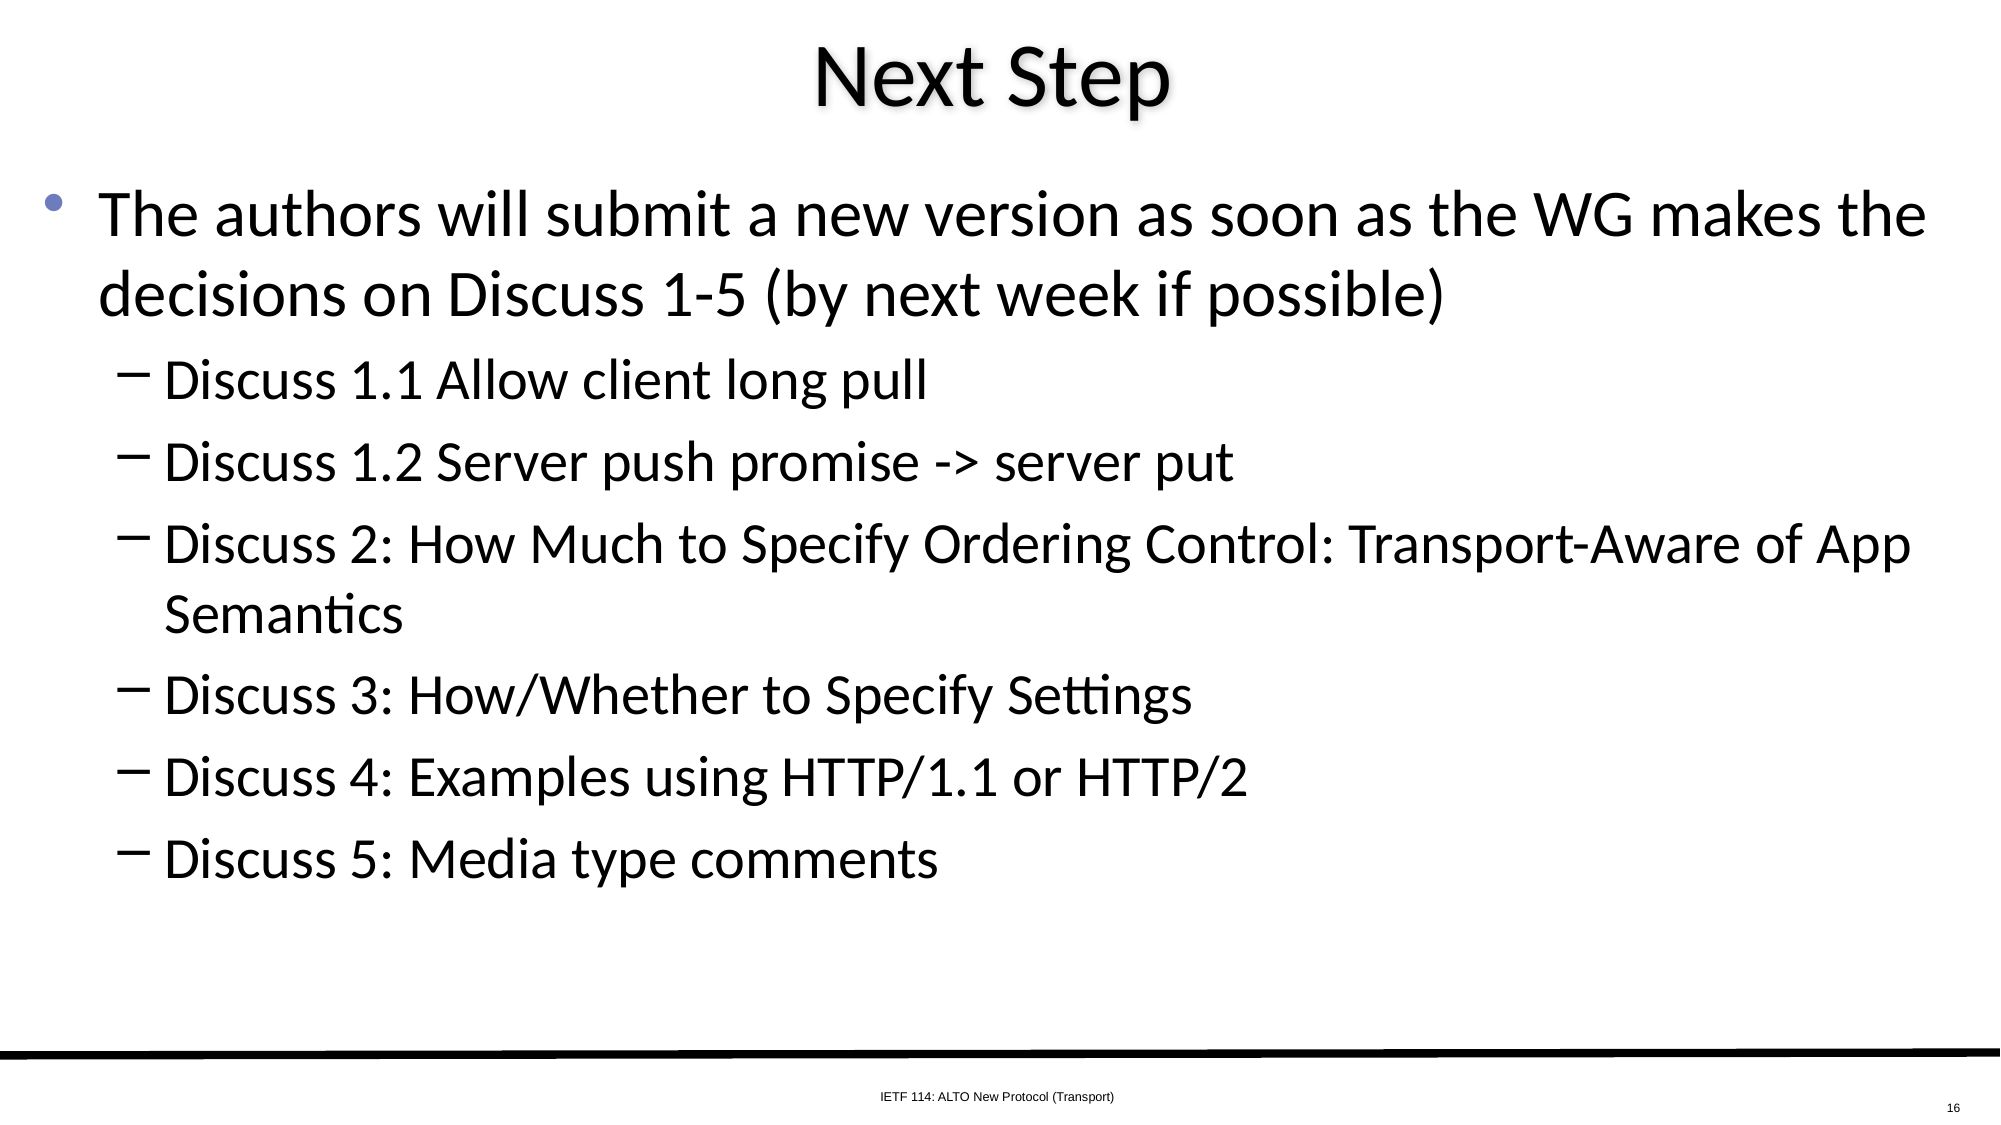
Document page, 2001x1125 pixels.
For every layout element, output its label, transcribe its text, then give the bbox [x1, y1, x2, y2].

list The authors will submit a new version as soon as the WG makes the decisions on Discuss 1-5 (by next week if possible) Discuss 1.1 Allow client long pull Discuss 1.2 Server push promise -> server put Discuss 2: How Much to Specify Ordering Control: Transport-Aware of App Semantics Discuss 3: How/Whether to Specify Settings Discuss 4: Examples using HTTP/1.1 or HTTP/2 Discuss 5: Media type comments [27, 162, 1965, 1038]
title Next Step [55, 13, 1930, 127]
